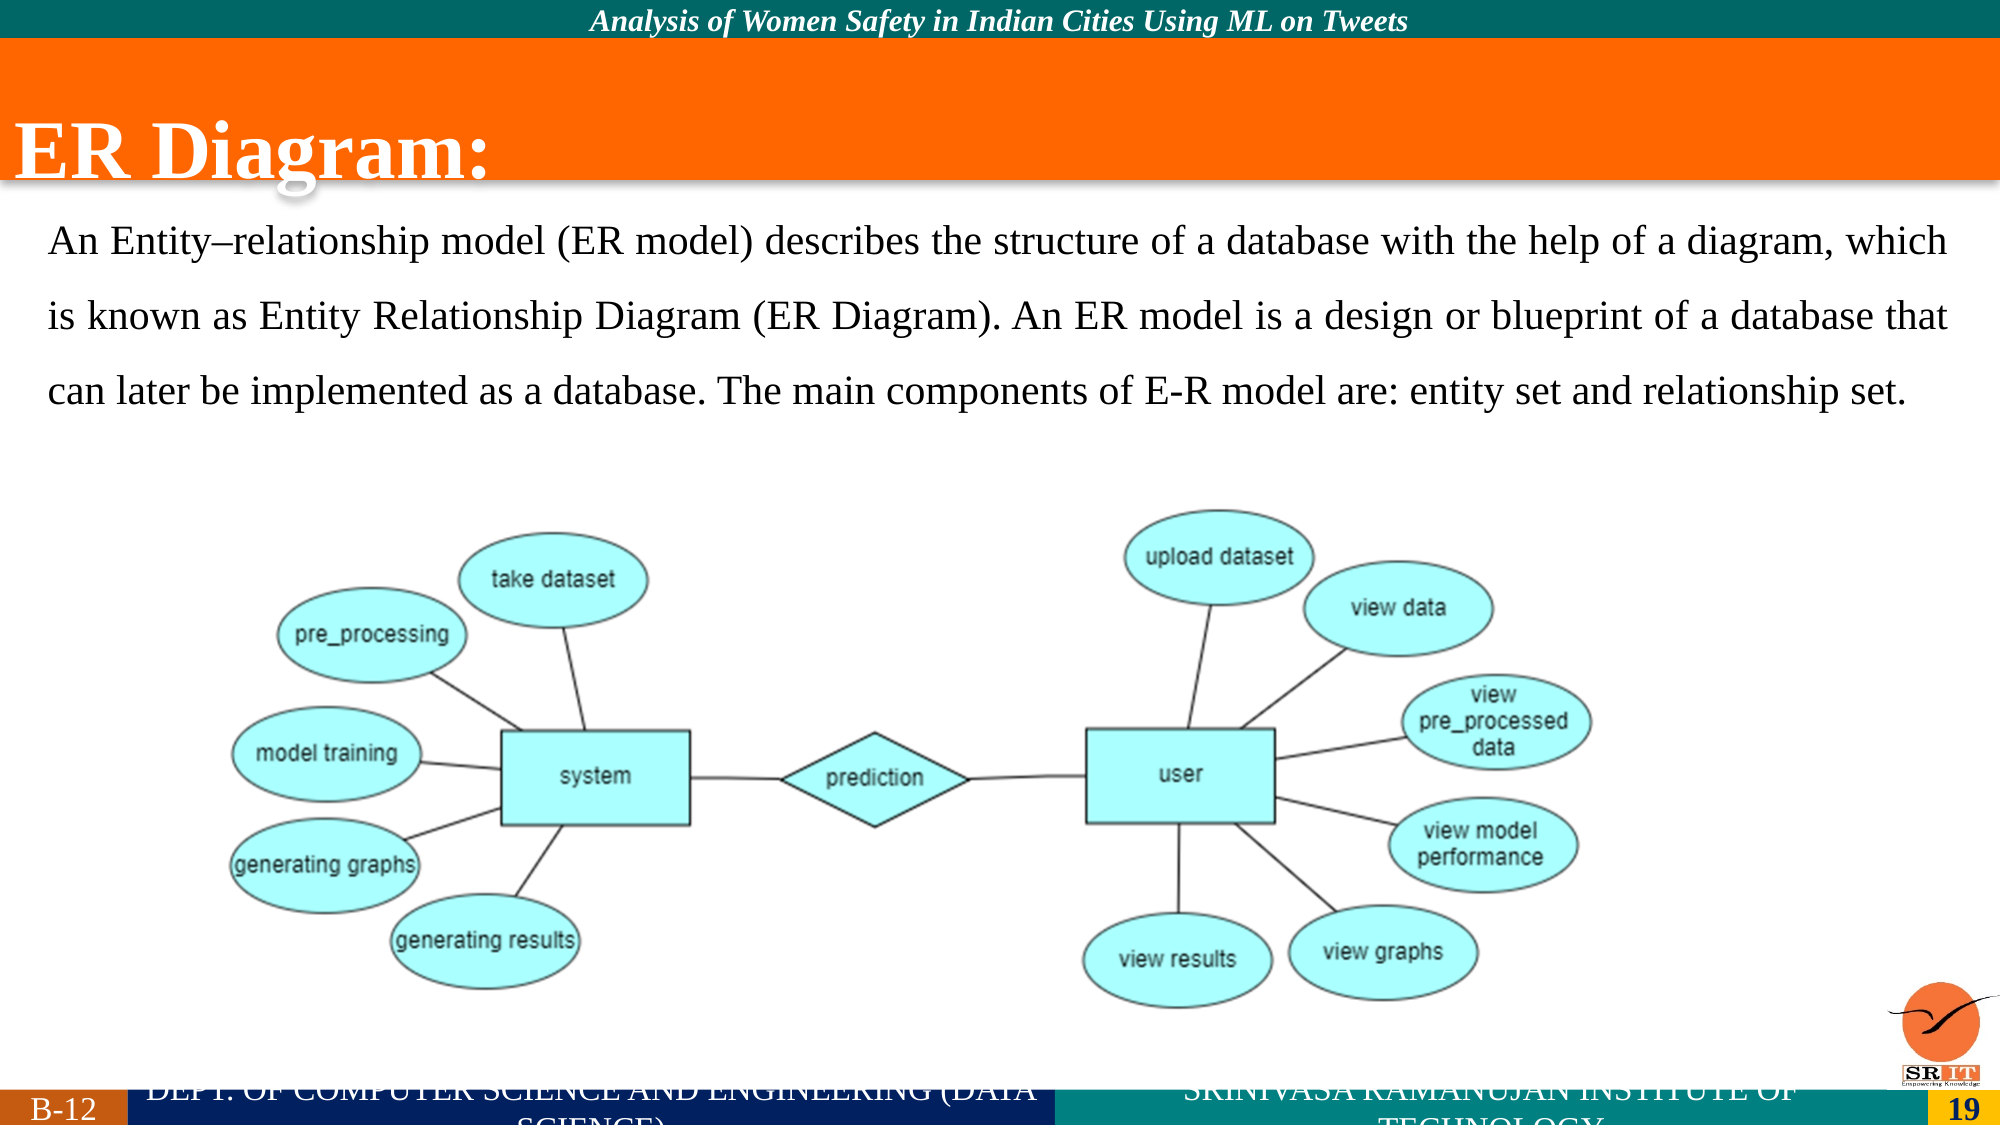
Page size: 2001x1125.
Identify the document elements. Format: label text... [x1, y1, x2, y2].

picture [142, 451, 1674, 1052]
title ER Diagram: [0, 38, 2000, 180]
picture [1887, 977, 2000, 1090]
list An Entity–relationship model (ER model) describes the structure of a database with the help of a diagram, which is known as Entity Relationship Diagram (ER Diagram). An ER model is a design or blueprint of a database that can later be implemented as a database. The main components of E-R model are: entity set and relationship set. [32, 179, 1965, 1065]
